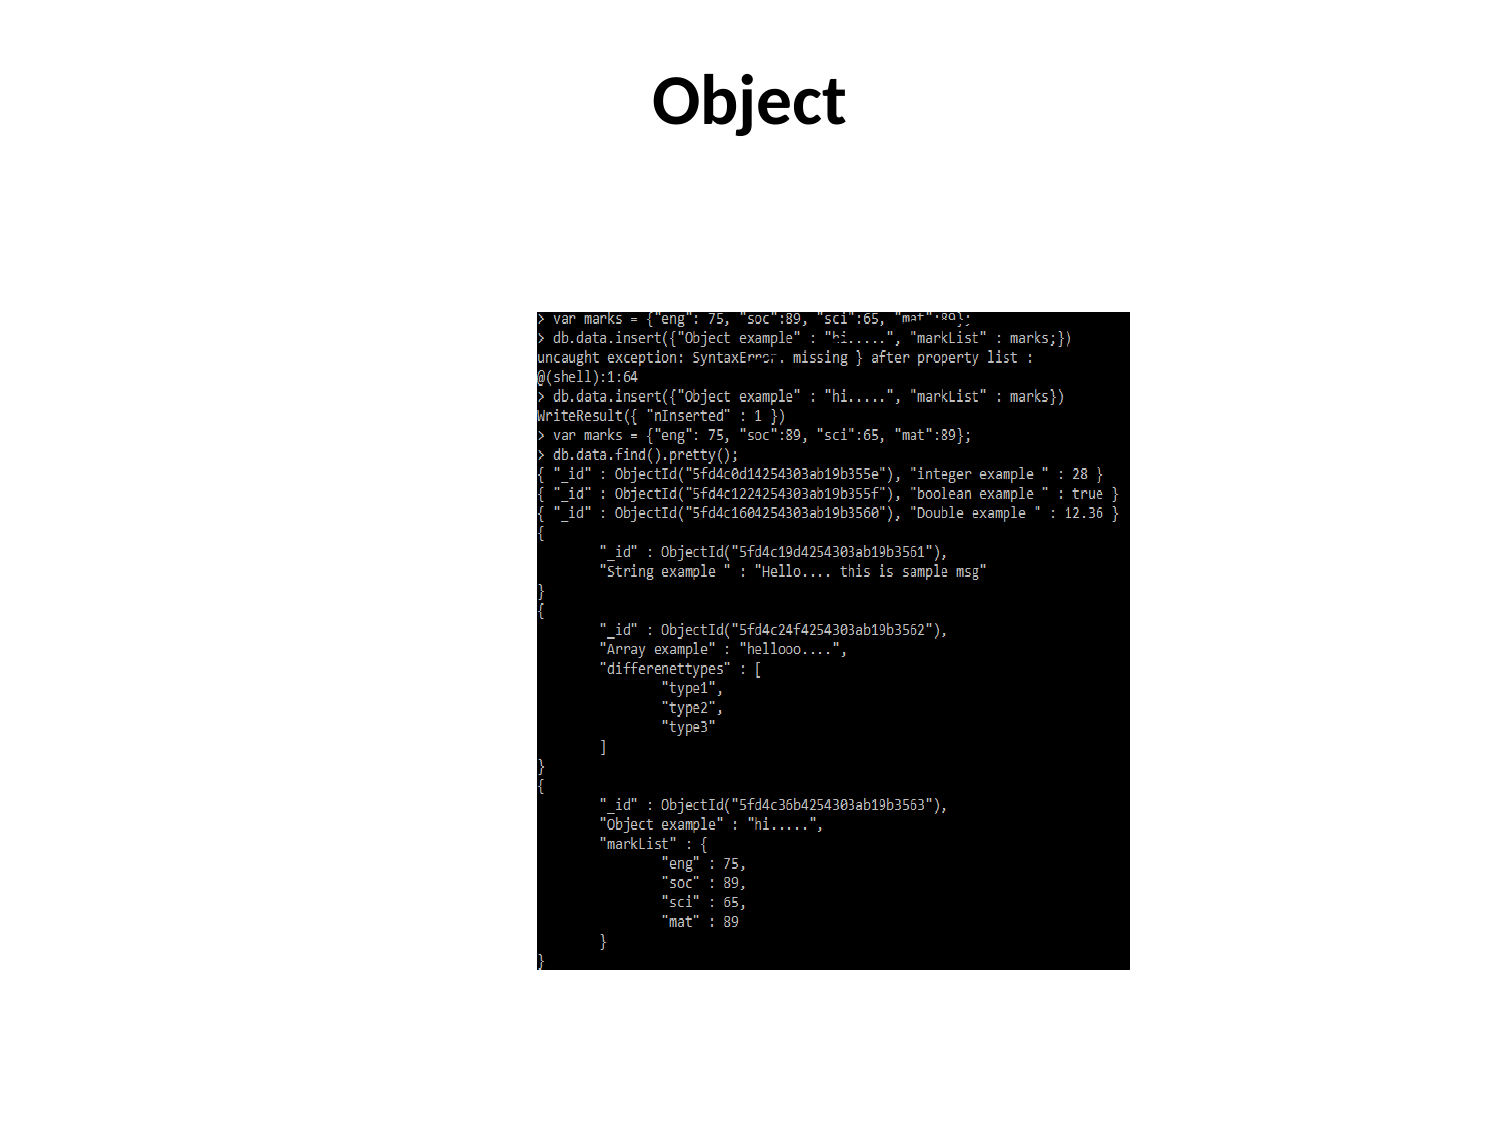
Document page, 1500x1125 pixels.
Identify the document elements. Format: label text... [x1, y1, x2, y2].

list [536, 312, 1131, 970]
title Object [75, 45, 1425, 233]
